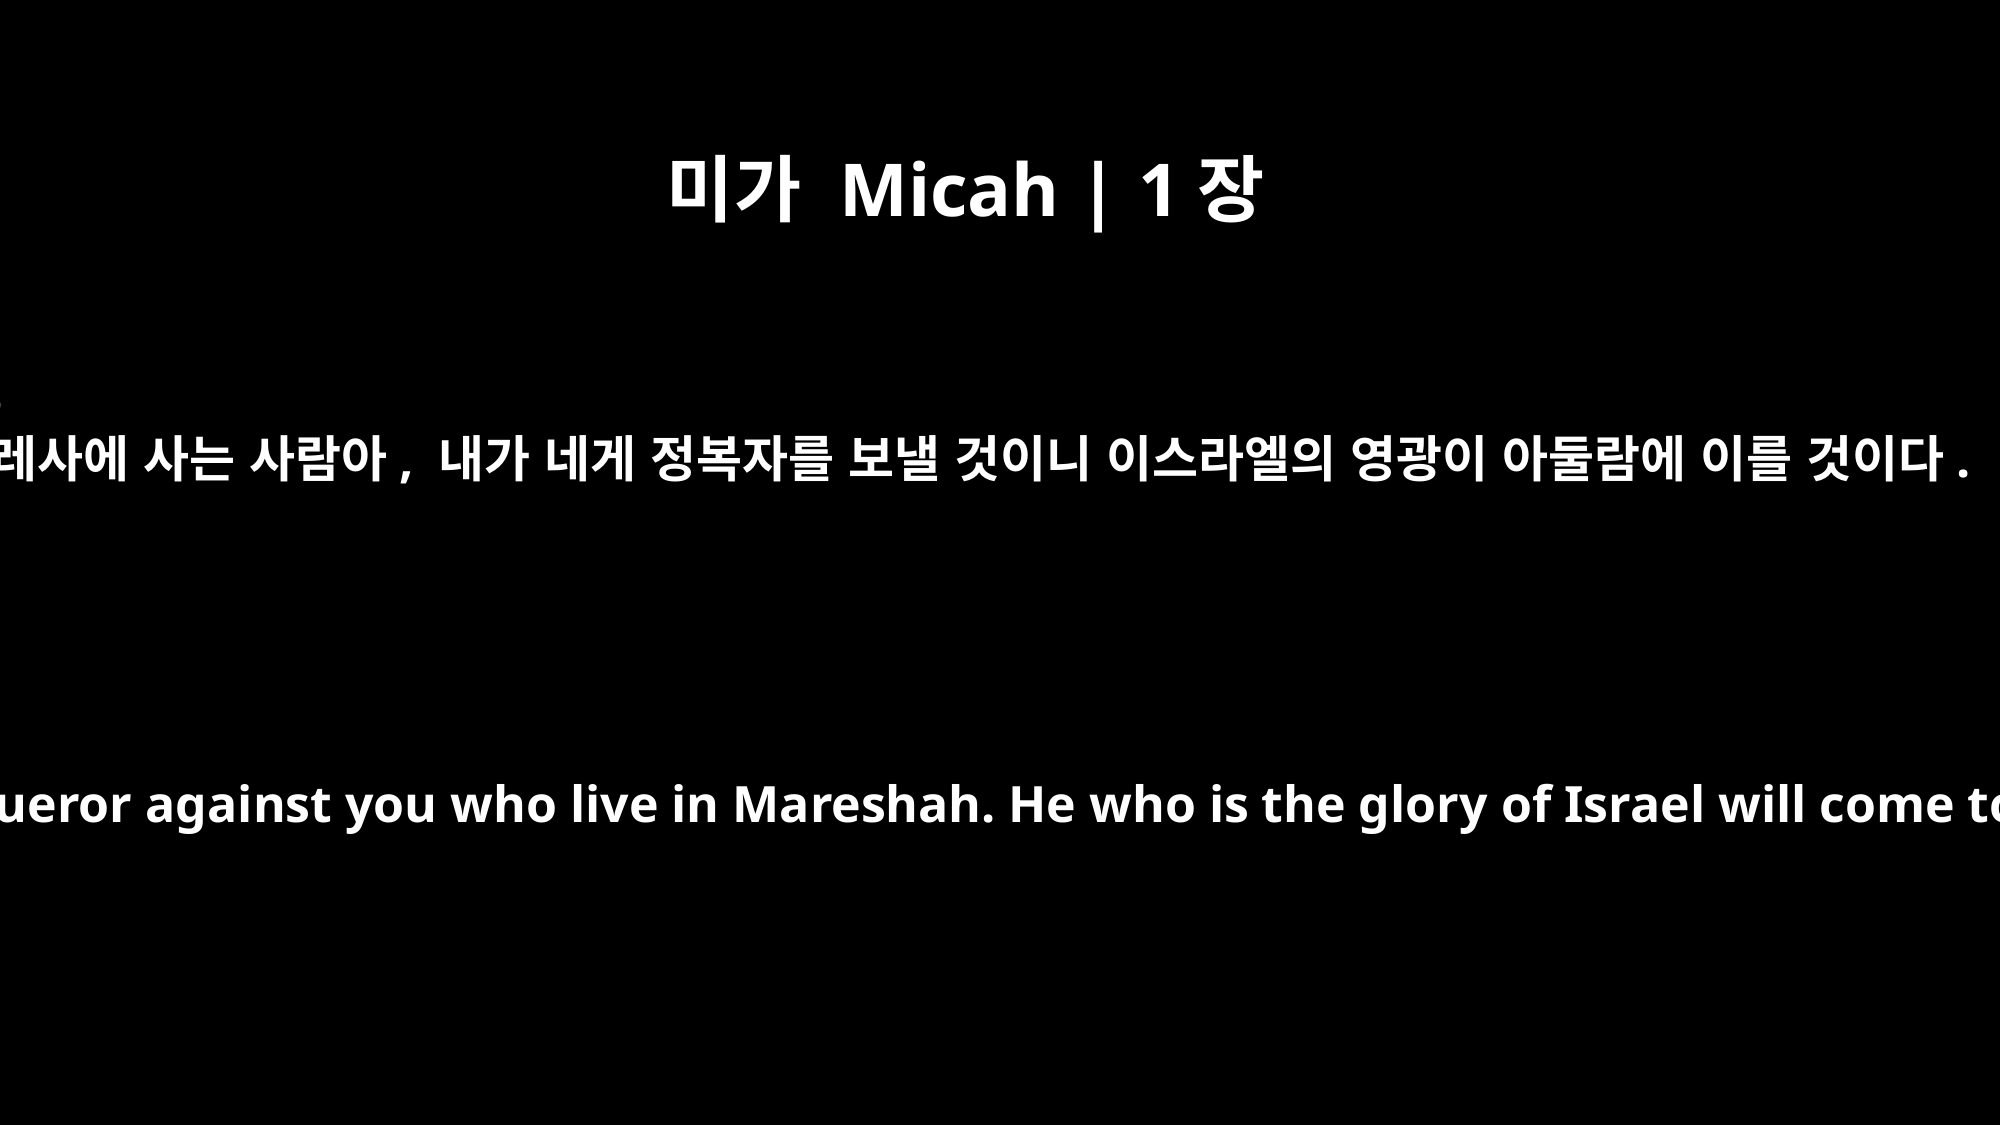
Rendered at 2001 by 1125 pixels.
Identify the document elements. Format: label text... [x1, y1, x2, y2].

text_box 미가 Micah | 1장 [652, 136, 1280, 239]
text_box I will bring a conqueror against you who live in Mareshah. He who is the glory of Israel will come to Adullam. [0, 764, 2000, 840]
text_box 15 마레사에 사는 사람아, 내가 네게 정복자를 보낼 것이니 이스라엘의 영광이 아둘람에 이를 것이다. [0, 359, 1986, 495]
